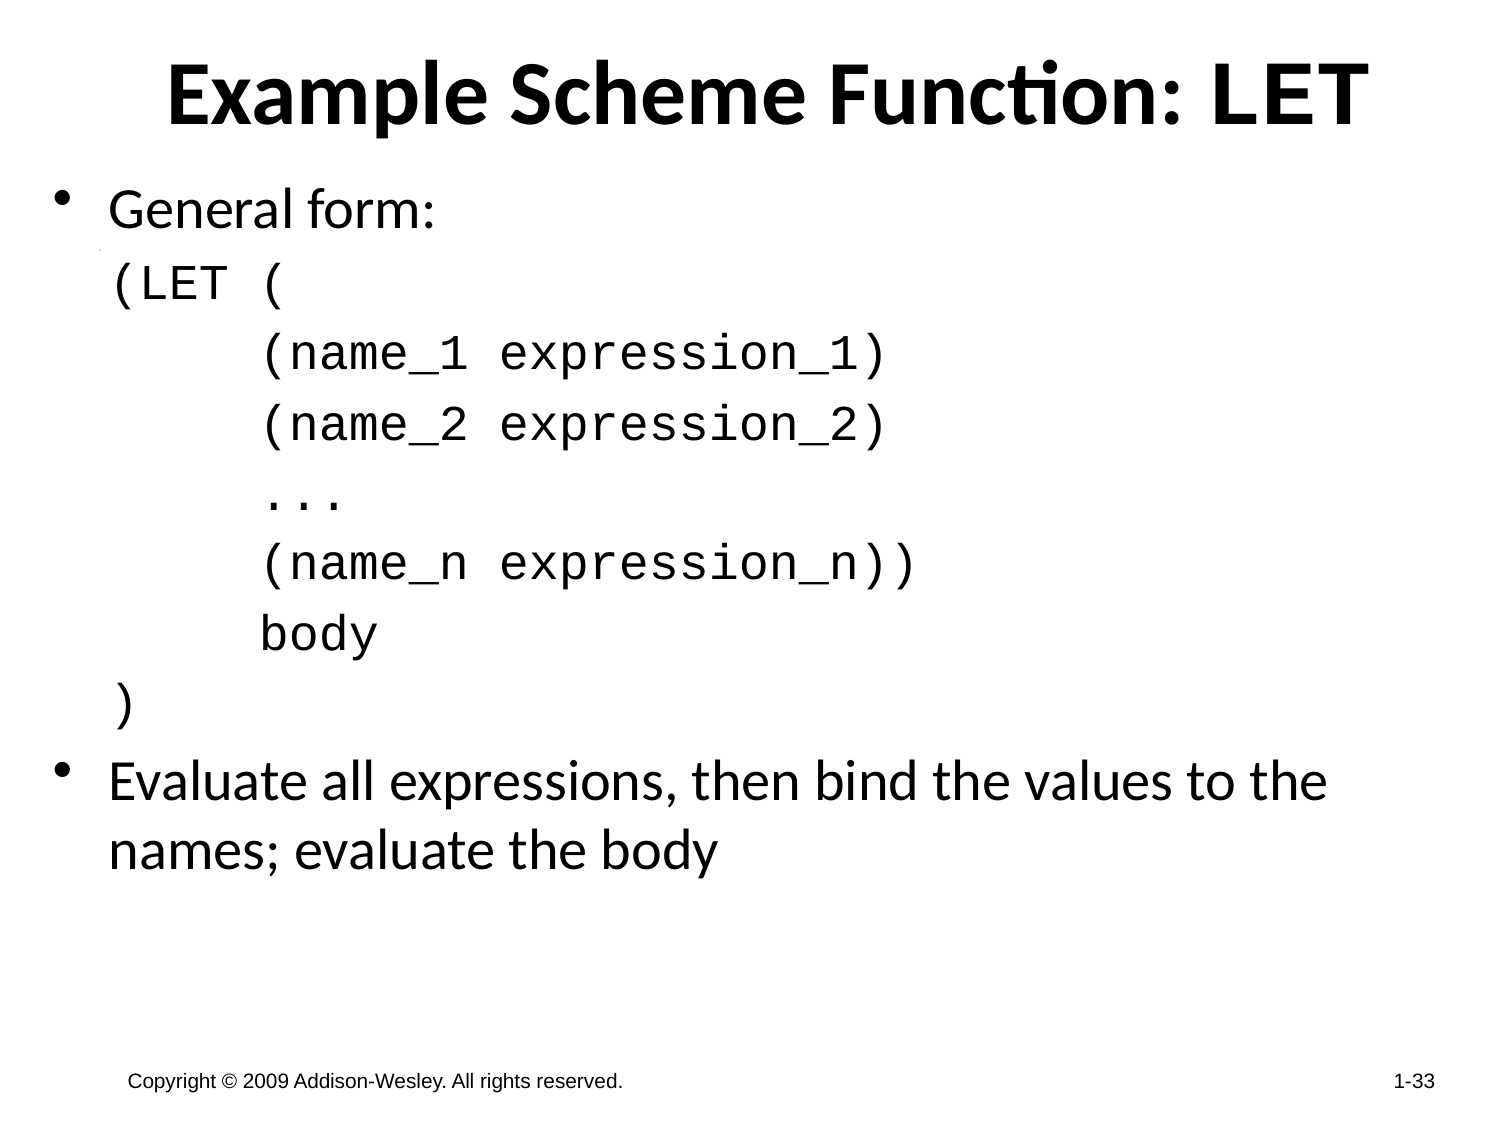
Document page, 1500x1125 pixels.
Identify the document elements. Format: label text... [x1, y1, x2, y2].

title Example Scheme Function: LET [99, 24, 1438, 162]
footer Copyright © 2009 Addison-Wesley. All rights reserved. [112, 1024, 801, 1101]
slide_number 1-33 [1137, 1024, 1451, 1101]
list General form: (LET ( (name_1 expression_1) (name_2 expression_2) ... (name_n expression_n)) body ) Evaluate all expressions, then bind the values to the names; evaluate the body [37, 162, 1475, 963]
